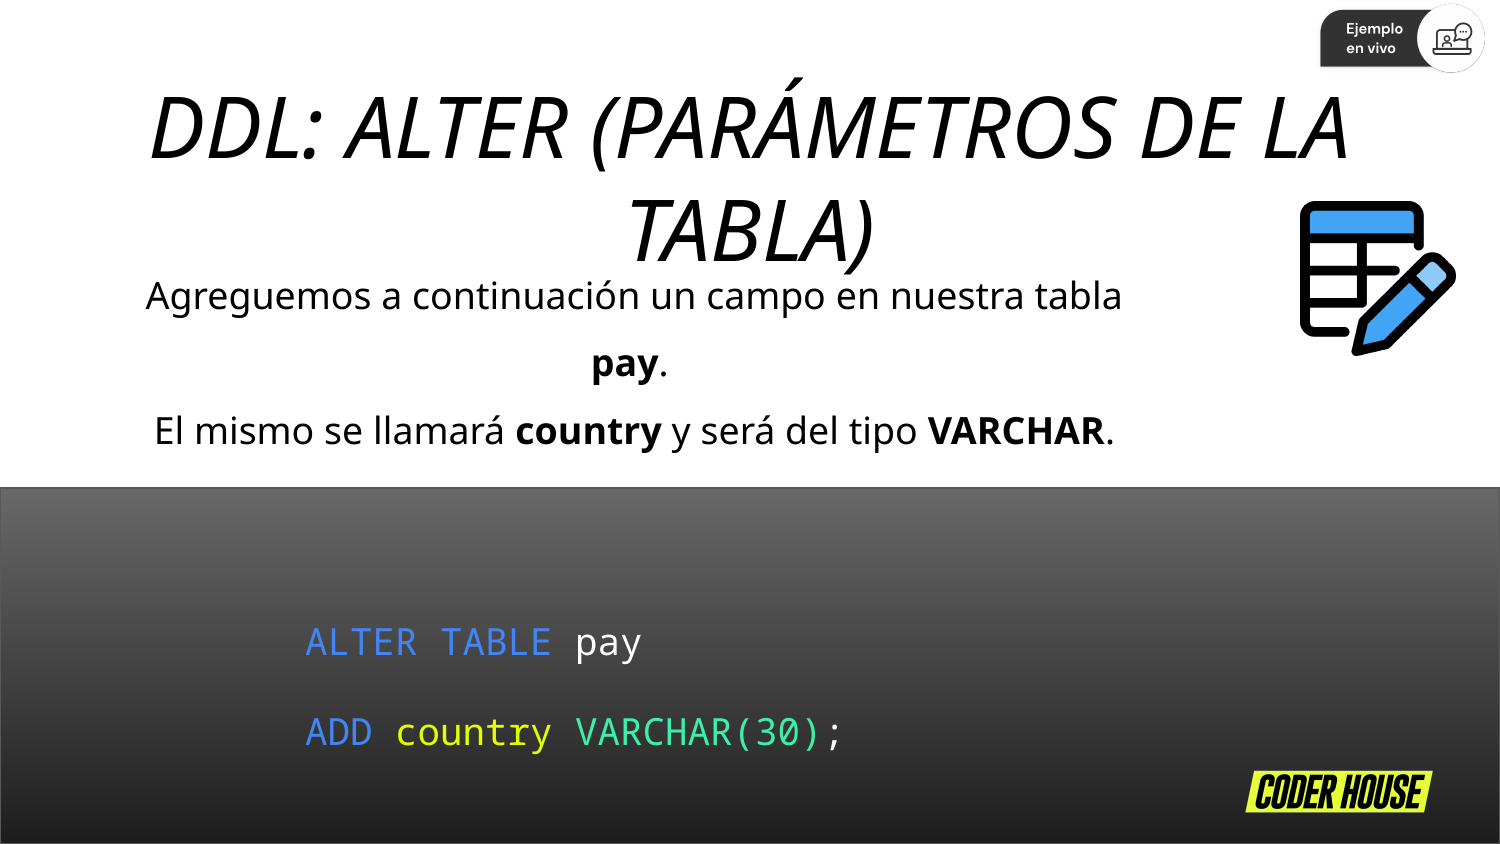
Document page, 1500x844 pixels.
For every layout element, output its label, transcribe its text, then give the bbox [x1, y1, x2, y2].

text_box [0, 488, 1500, 844]
text_box DDL: ALTER (PARÁMETROS DE LA TABLA) [90, 58, 1410, 175]
picture [1300, 200, 1457, 357]
text_box Agreguemos a continuación un campo en nuestra tabla pay. El mismo se llamará country y será del tipo VARCHAR. [90, 234, 1186, 467]
text_box ALTER TABLE pay ADD country VARCHAR(30); [290, 557, 1437, 768]
picture [1241, 764, 1437, 819]
picture [1305, 0, 1500, 77]
